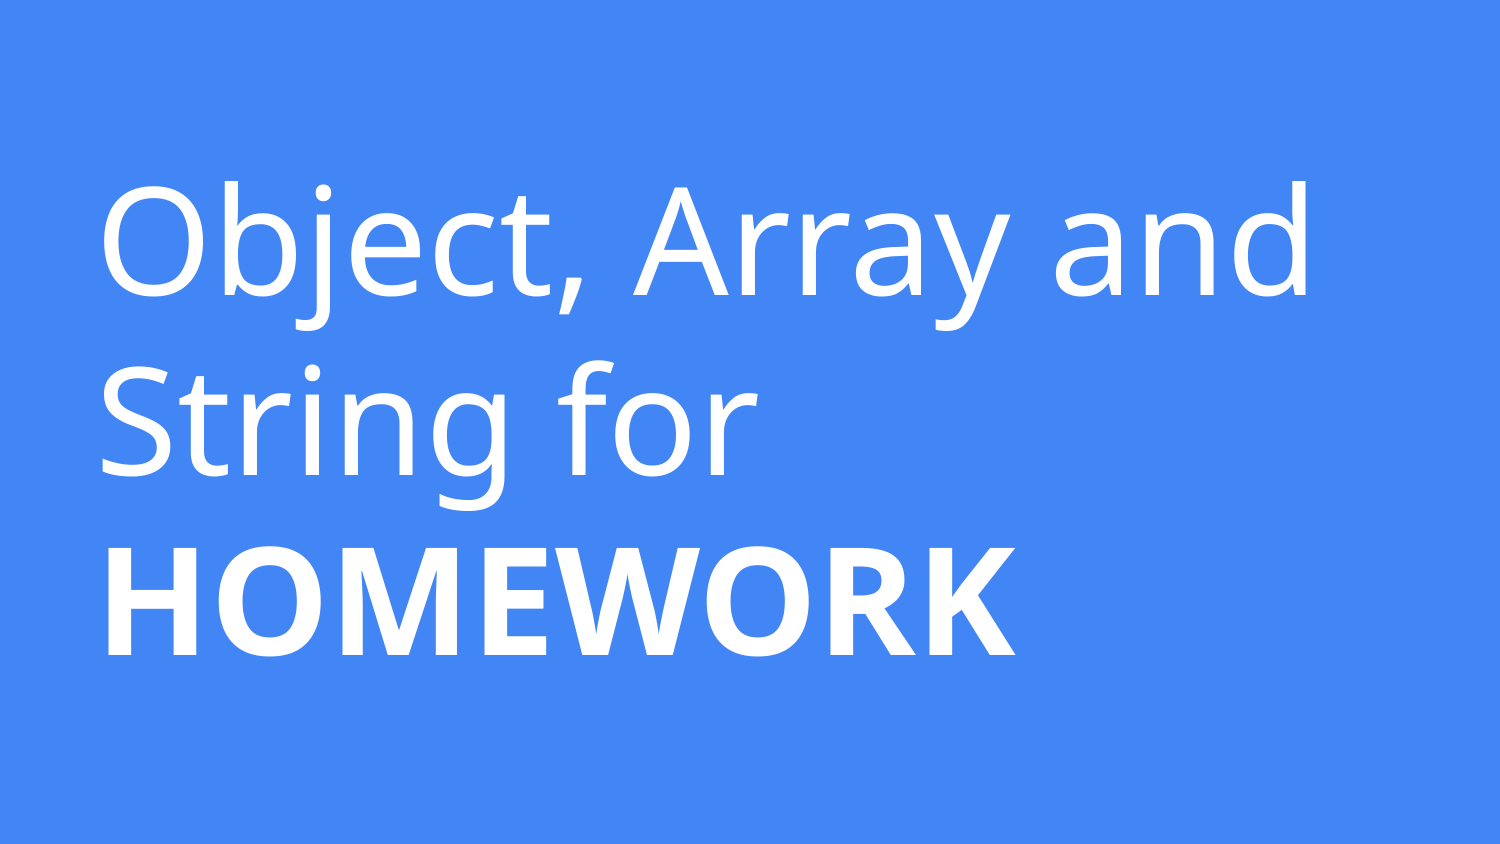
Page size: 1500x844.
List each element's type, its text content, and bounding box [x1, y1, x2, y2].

title Object, Array and String for HOMEWORK [80, 80, 1430, 752]
